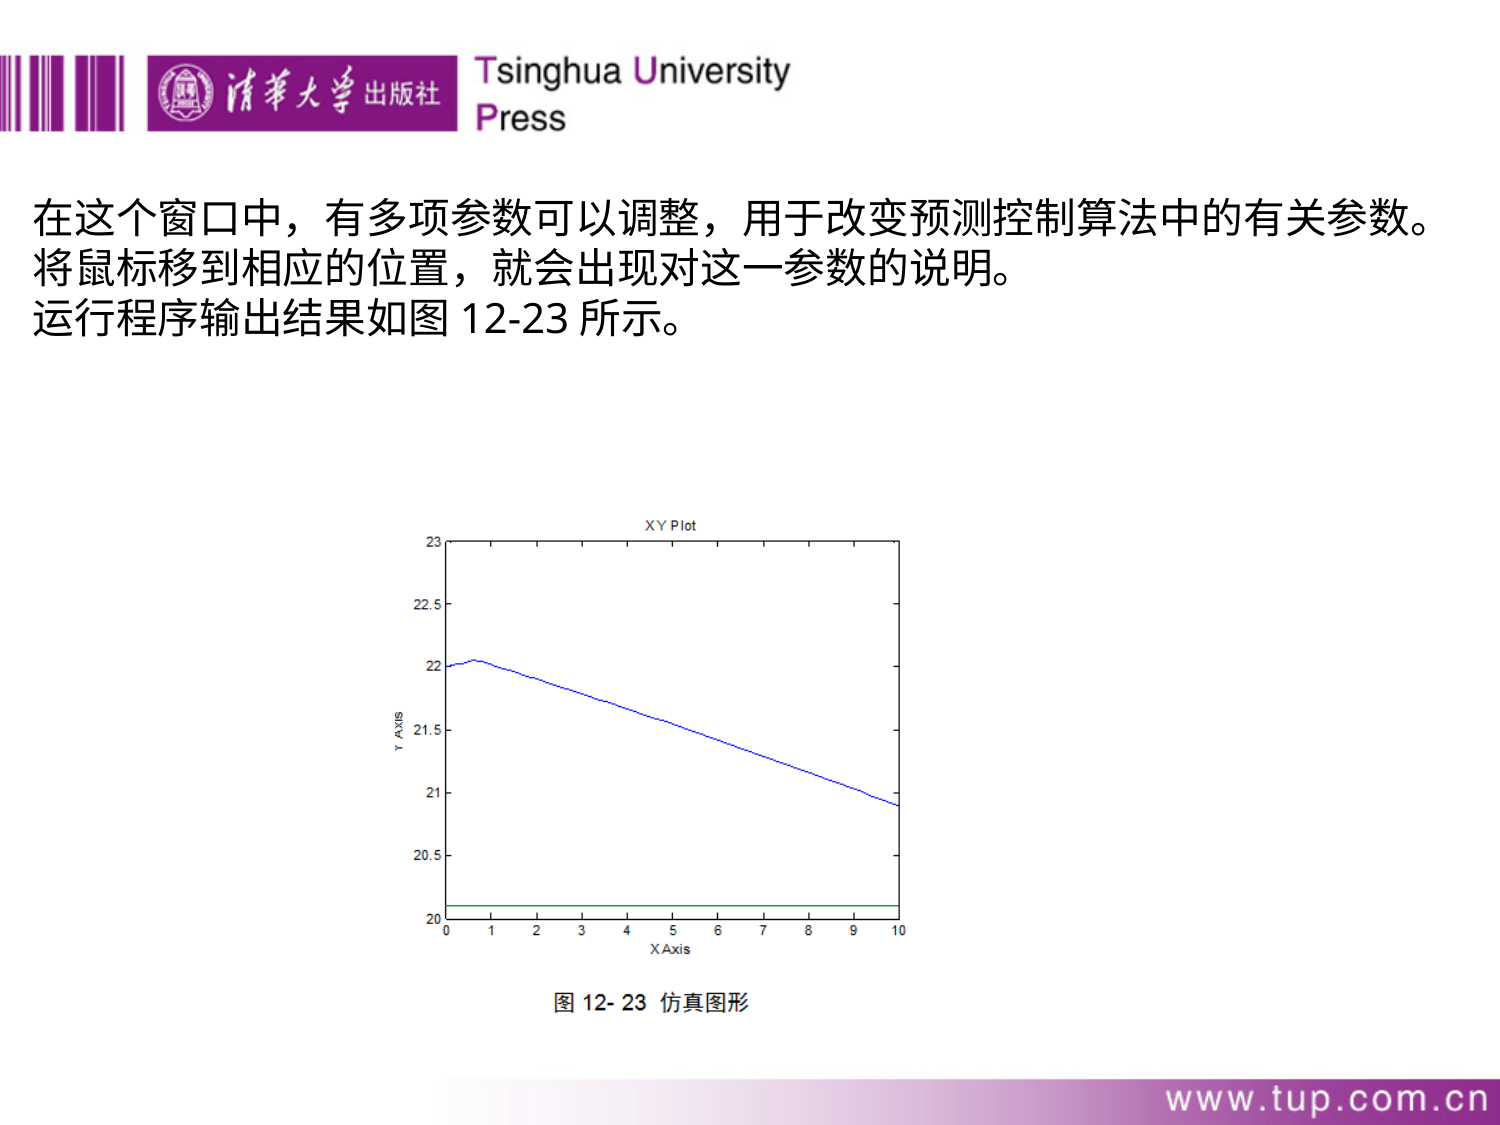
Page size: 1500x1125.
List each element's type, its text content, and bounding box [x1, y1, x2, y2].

picture [0, 1059, 1500, 1125]
picture [395, 503, 940, 1023]
picture [0, 34, 1500, 149]
text_box 在这个窗口中，有多项参数可以调整，用于改变预测控制算法中的有关参数。将鼠标移到相应的位置，就会出现对这一参数的说明。 运行程序输出结果如图12-23所示。 [17, 184, 1483, 350]
